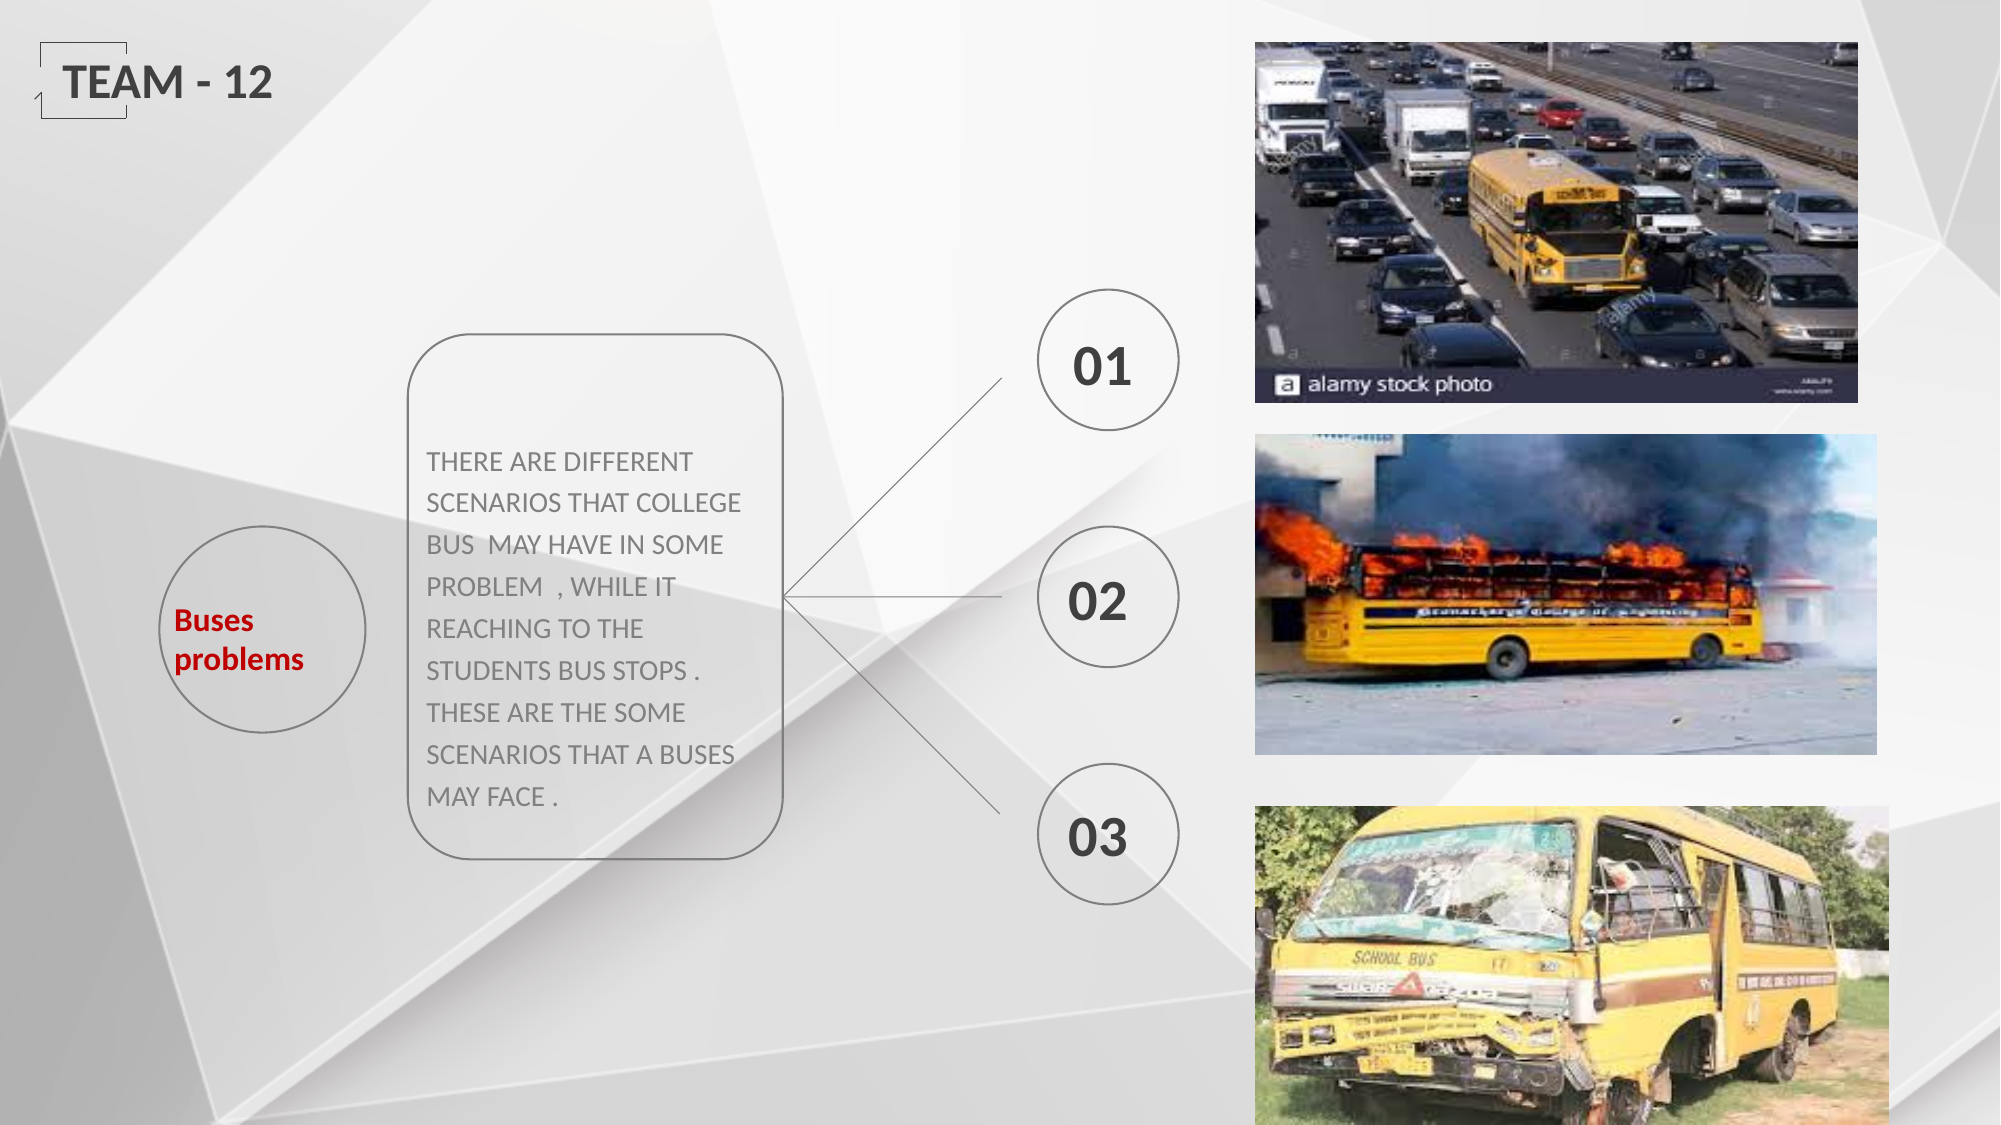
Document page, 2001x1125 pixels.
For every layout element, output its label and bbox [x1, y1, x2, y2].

text_box [782, 597, 1000, 814]
text_box [782, 377, 1002, 596]
picture [0, 0, 2000, 1125]
text_box [34, 42, 127, 119]
